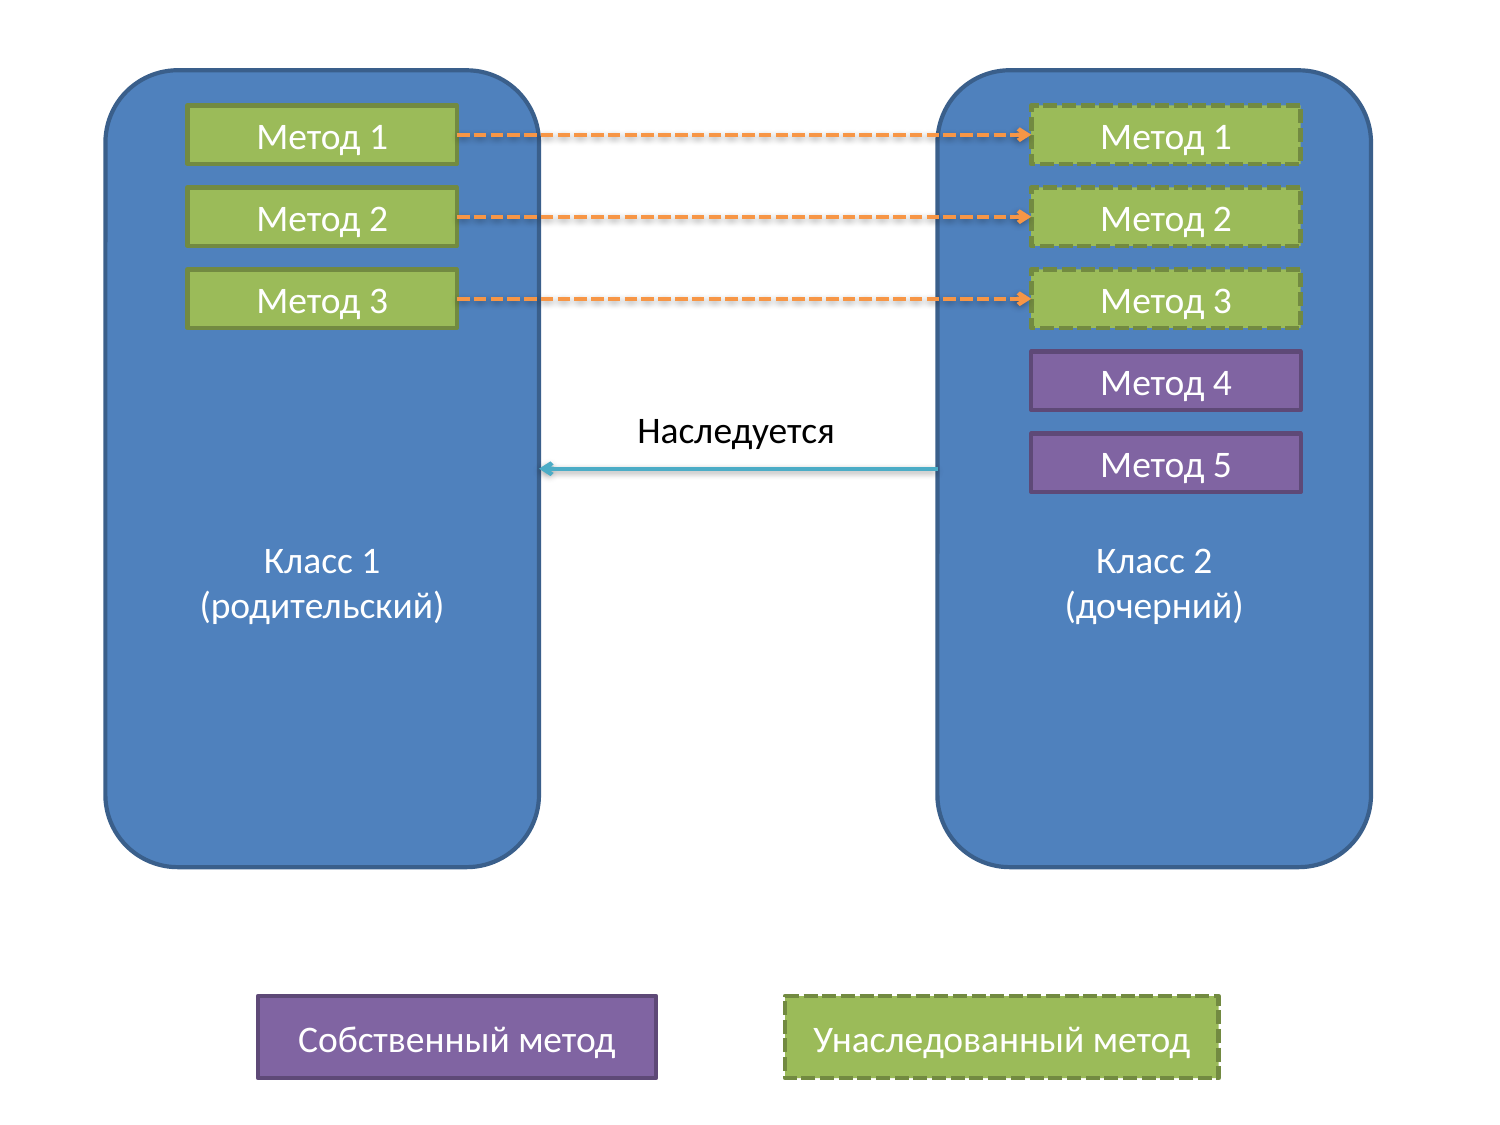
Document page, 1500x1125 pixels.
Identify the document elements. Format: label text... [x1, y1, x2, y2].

text_box Метод 4 [1029, 349, 1303, 412]
text_box Метод 3 [1029, 267, 1303, 330]
text_box Класс 2 (дочерний) [935, 68, 1374, 870]
text_box Метод 1 [185, 103, 459, 166]
text_box Метод 1 [1029, 103, 1303, 166]
text_box Метод 5 [1029, 431, 1303, 494]
text_box Унаследованный метод [783, 994, 1221, 1080]
text_box Метод 2 [185, 185, 459, 248]
text_box Собственный метод [256, 994, 658, 1080]
text_box Наследуется [622, 398, 850, 459]
text_box Метод 2 [1029, 185, 1303, 248]
text_box Метод 3 [185, 267, 459, 330]
text_box Класс 1 (родительский) [103, 68, 542, 870]
